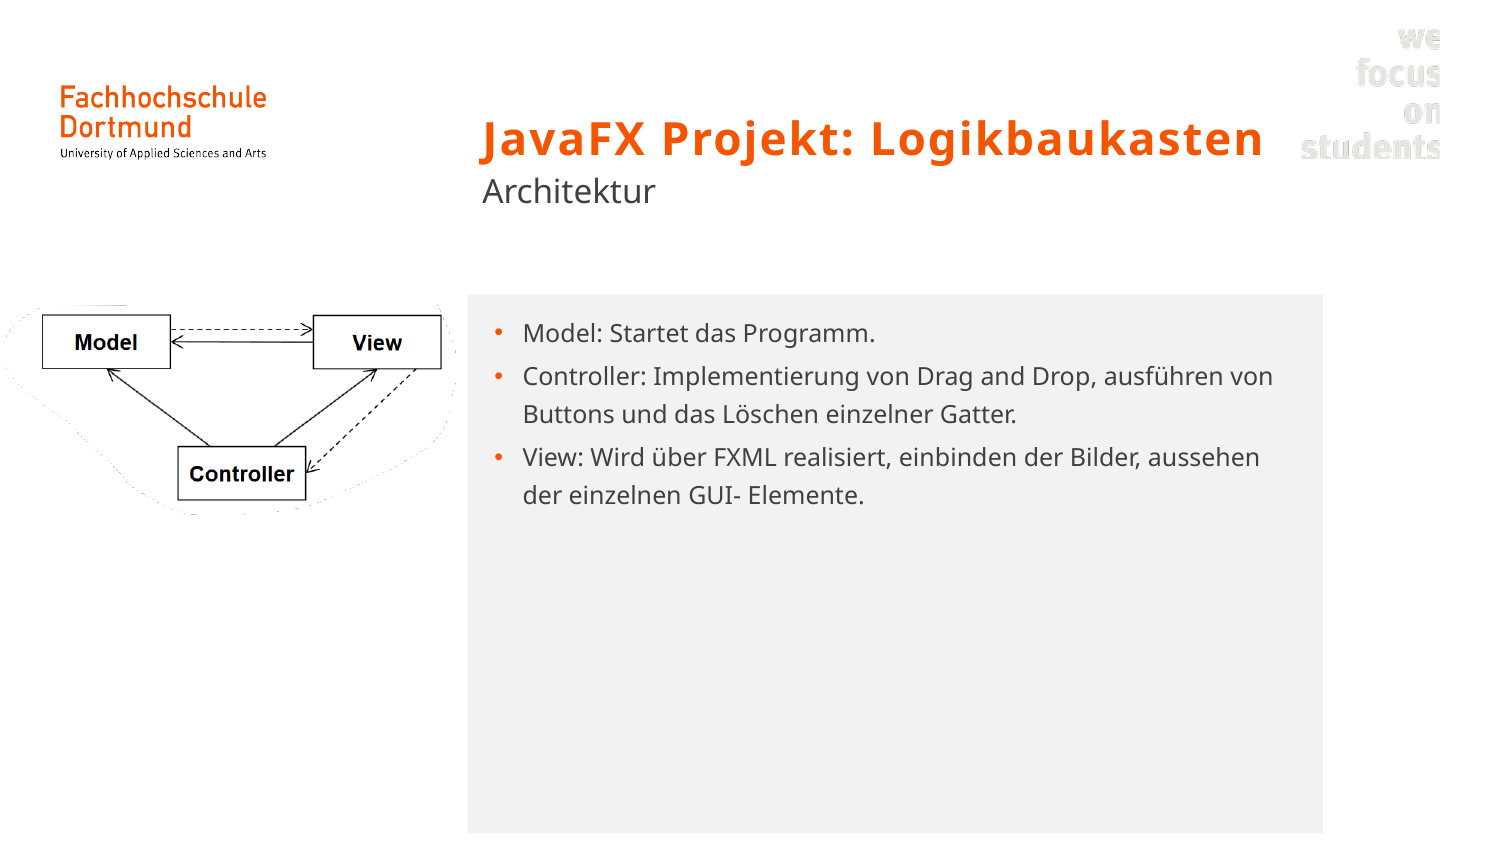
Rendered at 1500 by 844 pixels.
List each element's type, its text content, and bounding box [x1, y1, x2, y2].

text_box JavaFX Projekt: Logikbaukasten Architektur [467, 94, 1283, 235]
picture [3, 302, 456, 515]
text_box [467, 294, 1323, 834]
text_box Model: Startet das Programm. Controller: Implementierung von Drag and Drop, ausführen von Buttons und das Löschen einzelner Gatter. View: Wird über FXML realisiert, einbinden der Bilder, aussehen der einzelnen GUI- Elemente. [476, 302, 1312, 834]
picture [61, 85, 266, 160]
